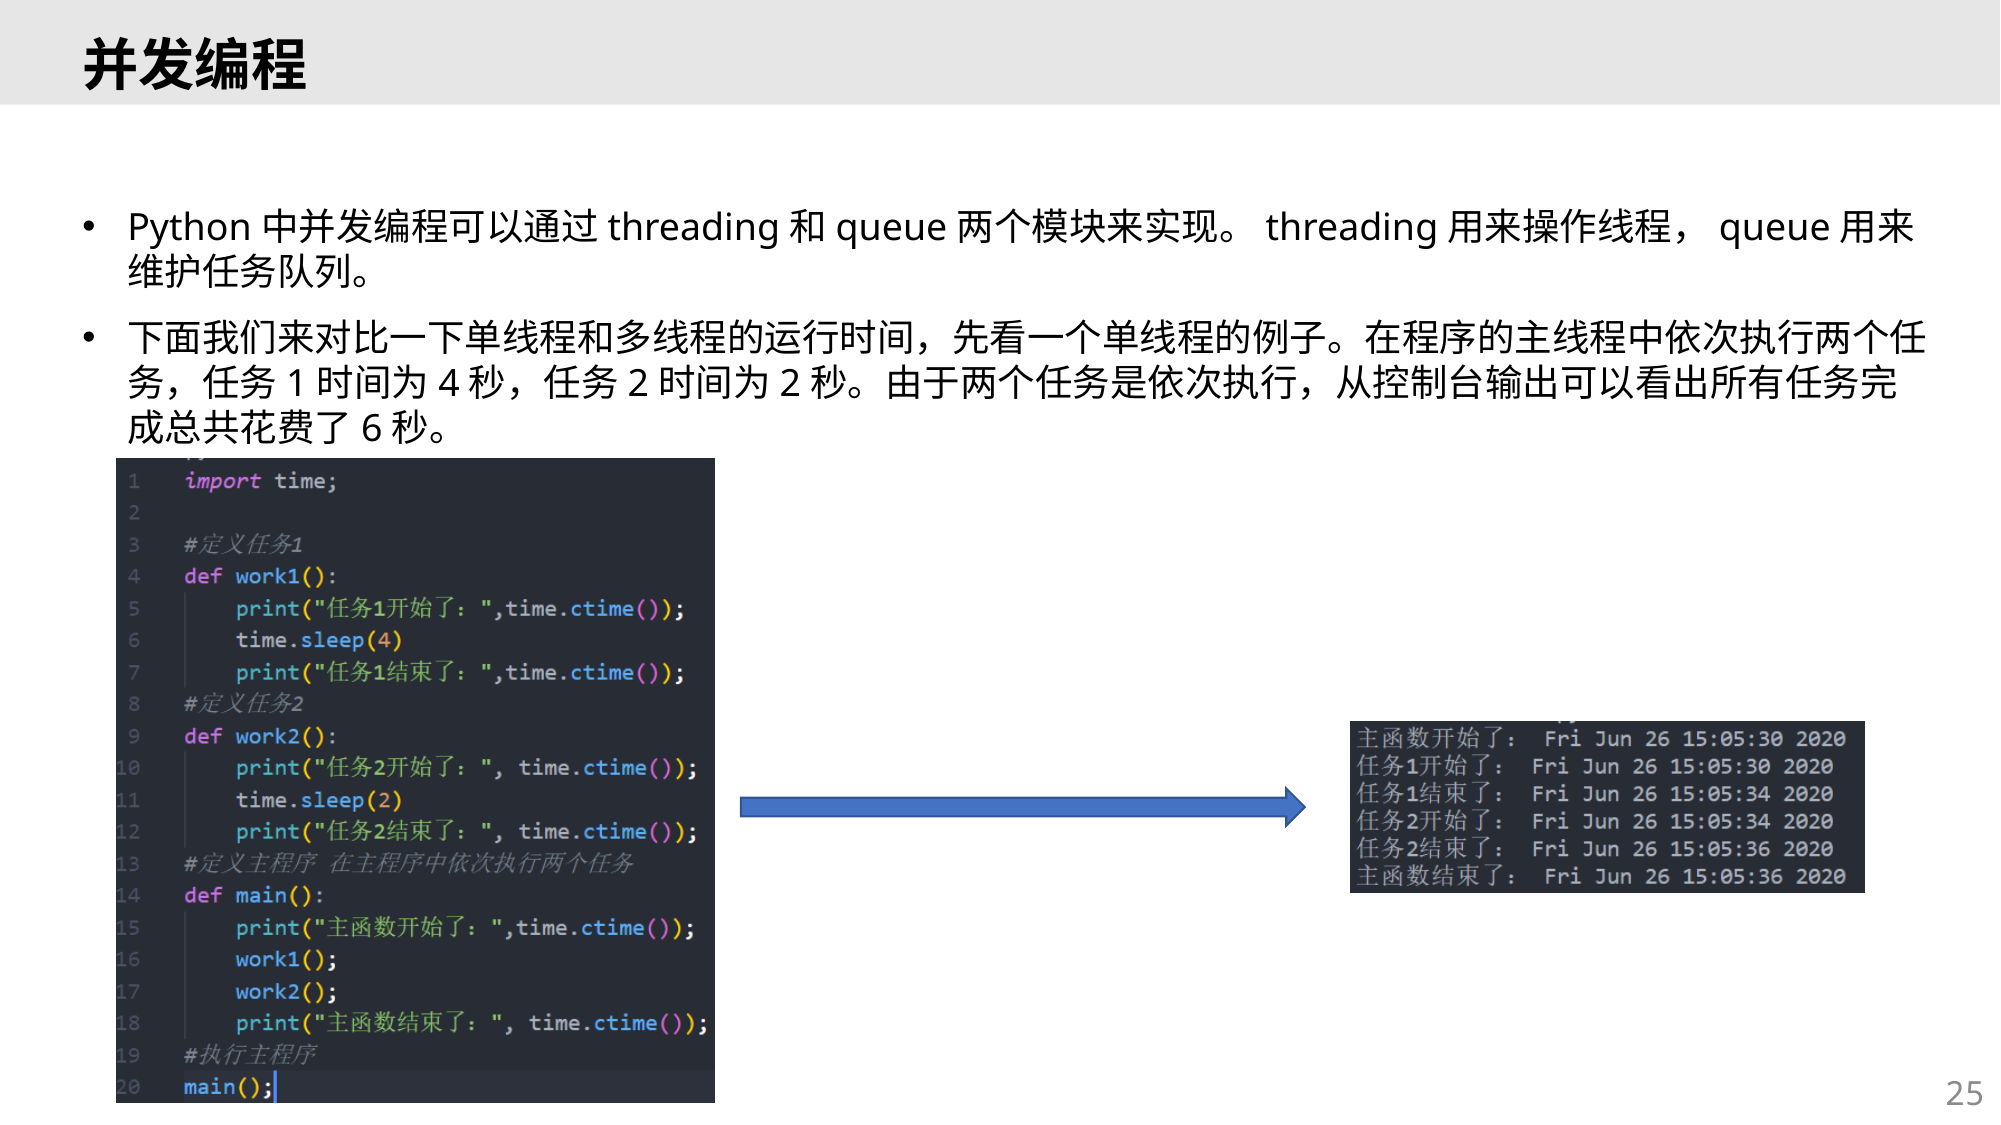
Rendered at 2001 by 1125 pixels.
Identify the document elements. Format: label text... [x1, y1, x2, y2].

list Python中并发编程可以通过threading和queue两个模块来实现。threading用来操作线程，queue用来维护任务队列。 下面我们来对比一下单线程和多线程的运行时间，先看一个单线程的例子。在程序的主线程中依次执行两个任务，任务1时间为4秒，任务2时间为2秒。由于两个任务是依次执行，从控制台输出可以看出所有任务完成总共花费了6秒。 [67, 125, 1945, 1103]
picture [1350, 721, 1865, 893]
title 并发编程 [67, 16, 1945, 119]
slide_number 25 [1550, 1065, 2000, 1125]
text_box [739, 786, 1307, 829]
picture [116, 458, 715, 1103]
